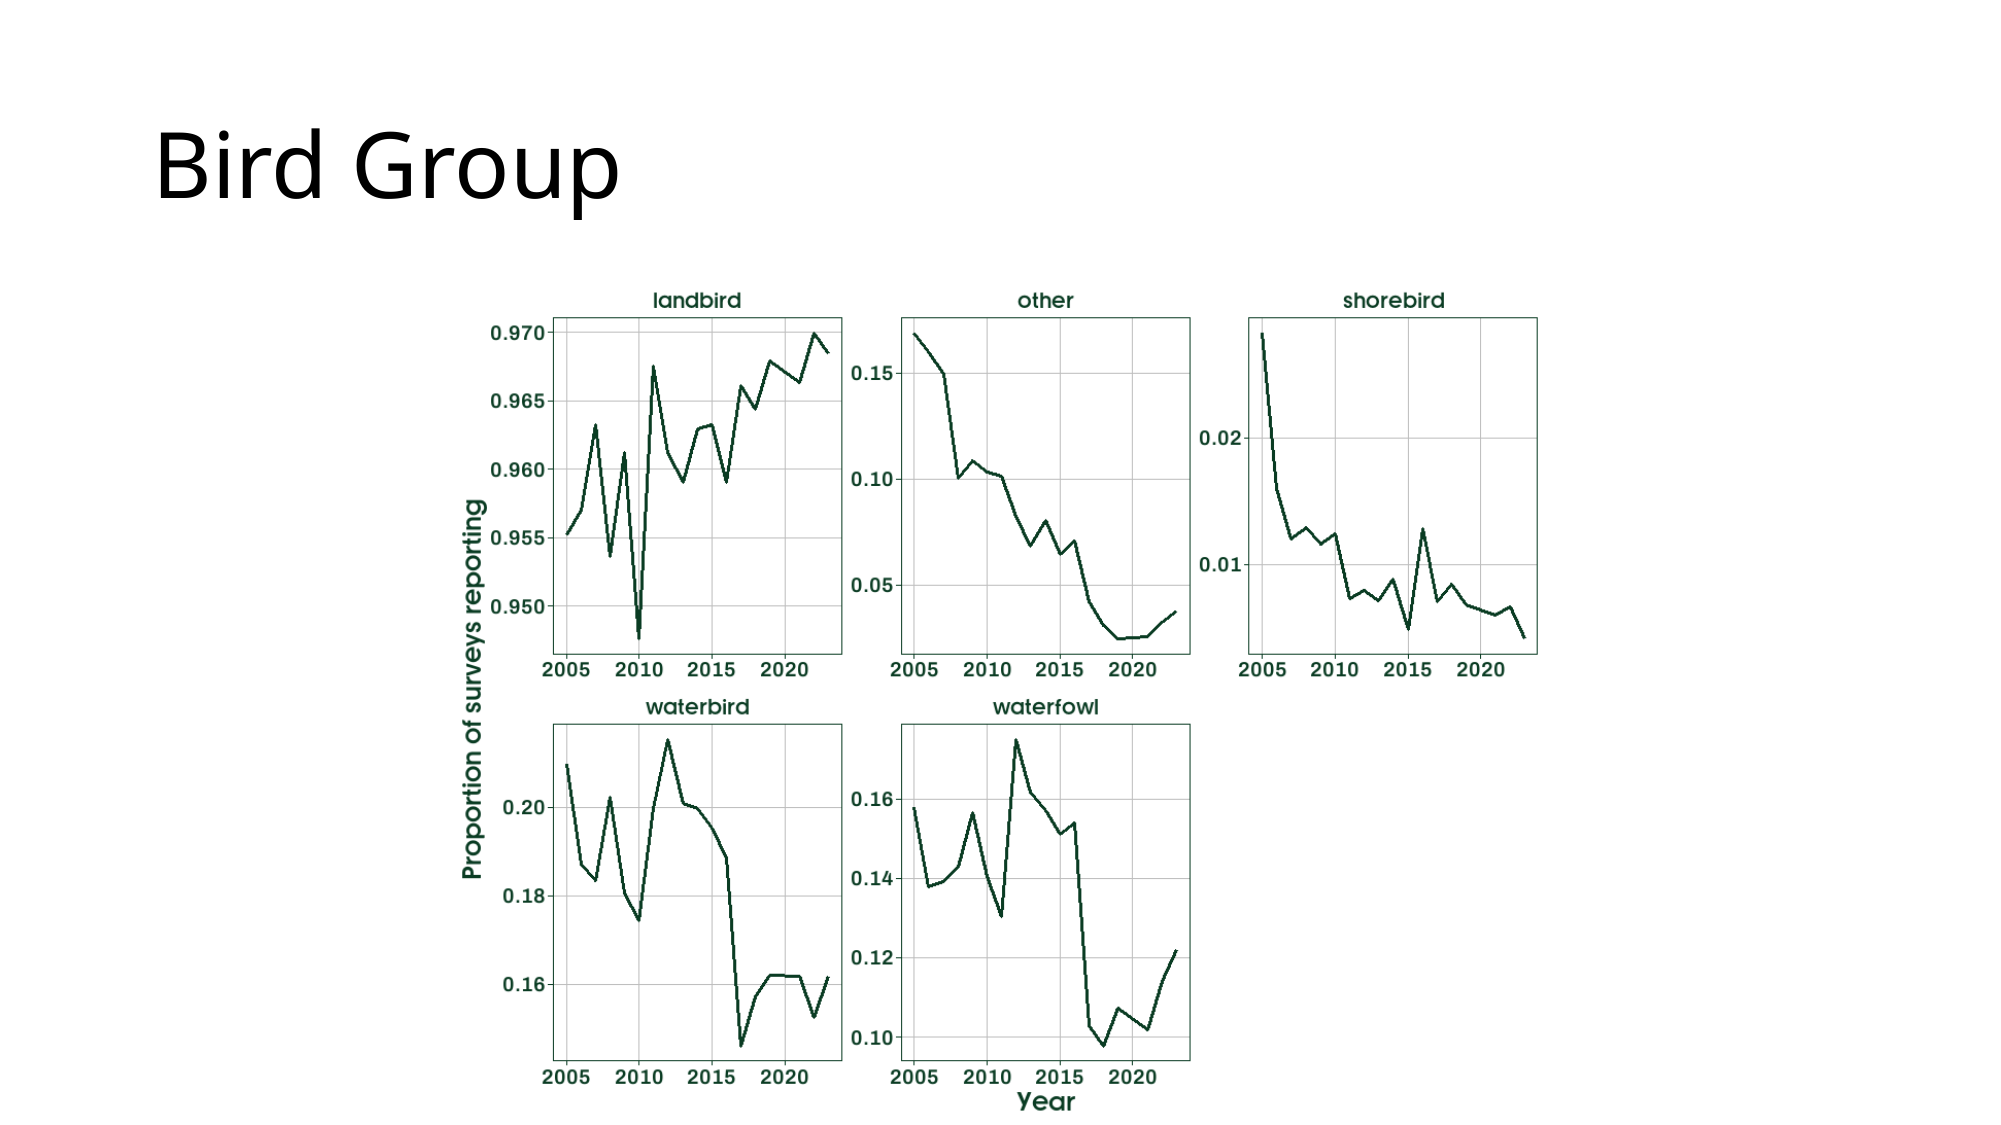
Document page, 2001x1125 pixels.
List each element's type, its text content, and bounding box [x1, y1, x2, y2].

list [453, 272, 1547, 1125]
title Bird Group [137, 59, 1863, 278]
